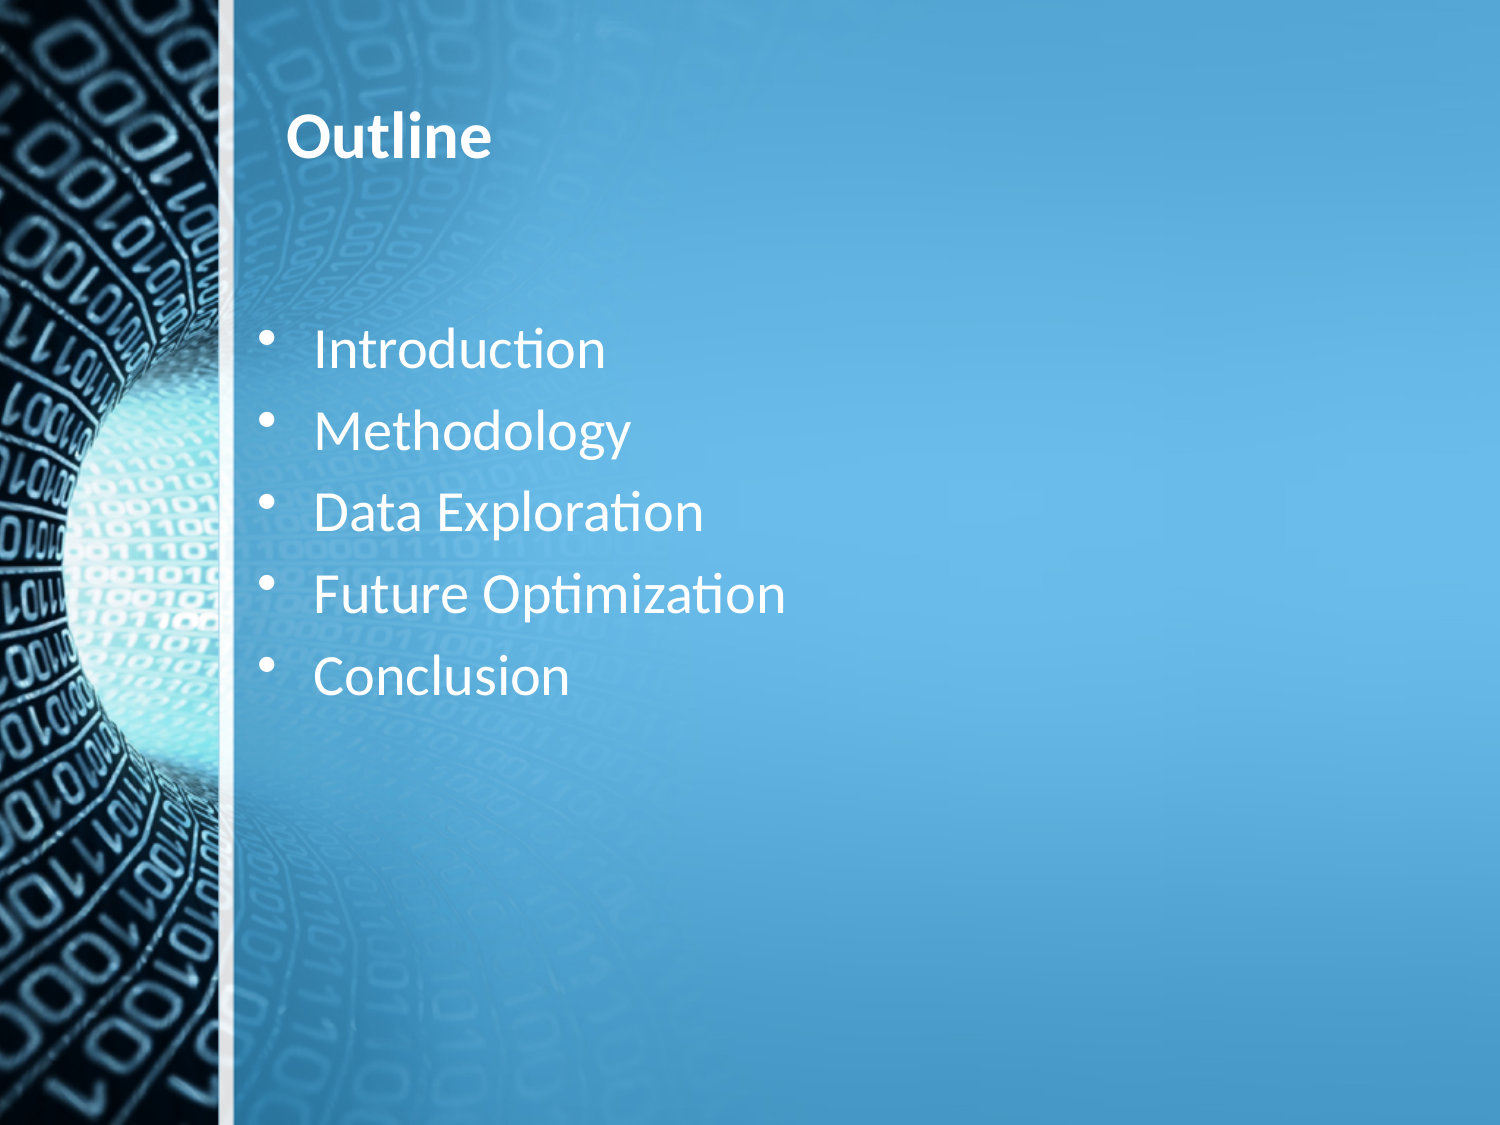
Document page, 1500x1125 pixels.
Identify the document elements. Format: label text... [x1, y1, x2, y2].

title Outline [271, 89, 1442, 174]
picture [0, 0, 1500, 1125]
list Introduction Methodology Data Exploration Future Optimization Conclusion [241, 302, 1471, 1125]
